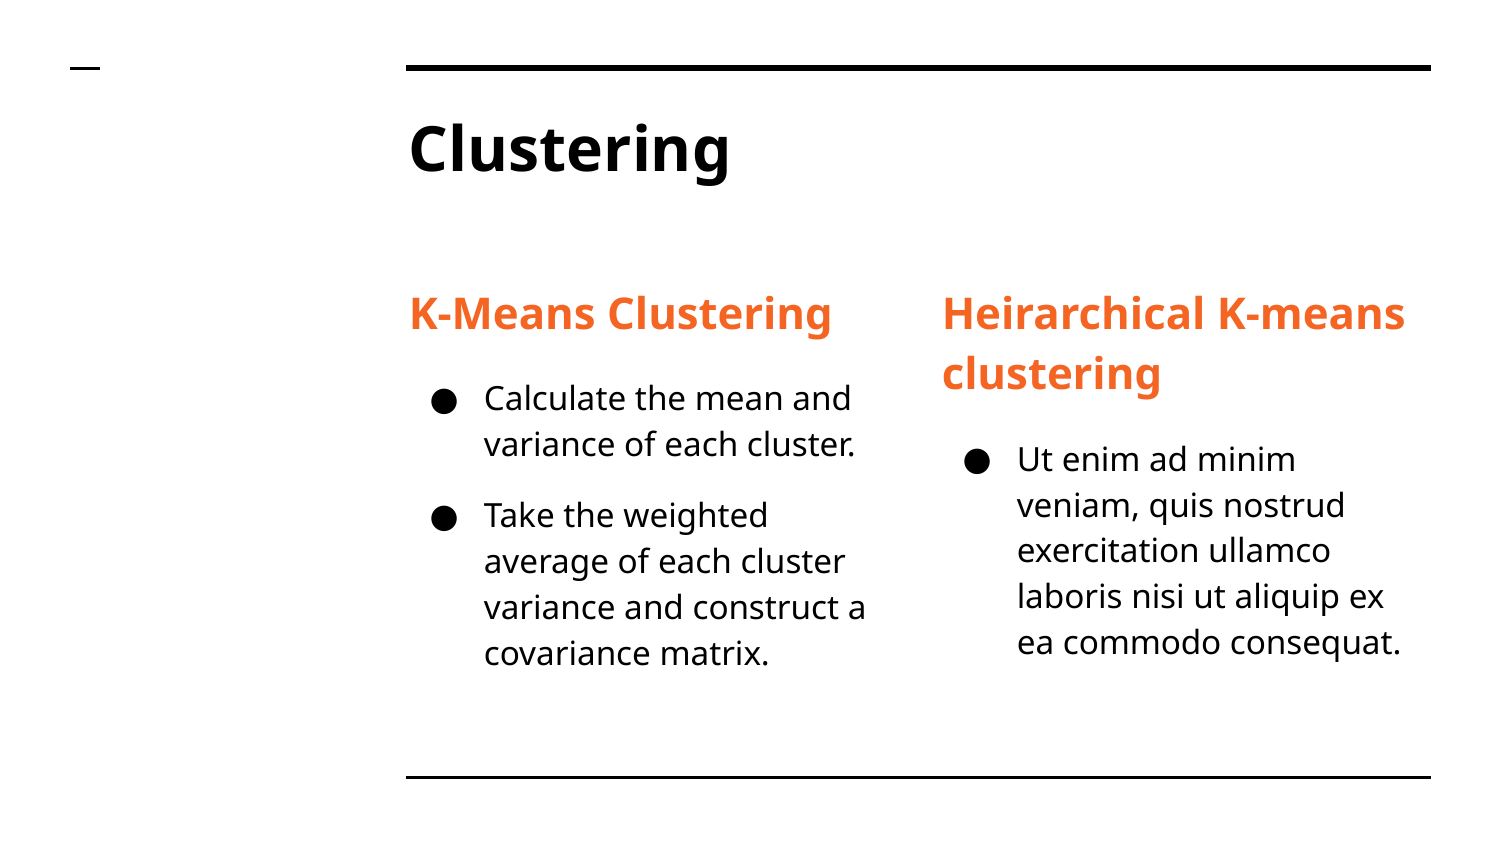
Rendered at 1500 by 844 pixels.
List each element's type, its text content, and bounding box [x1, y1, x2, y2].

list K-Means Clustering Calculate the mean and variance of each cluster. Take the weighted average of each cluster variance and construct a covariance matrix. [393, 262, 898, 756]
list Heirarchical K-means clustering Ut enim ad minim veniam, quis nostrud exercitation ullamco laboris nisi ut aliquip ex ea commodo consequat. [926, 262, 1431, 756]
title Clustering [393, 94, 1431, 199]
